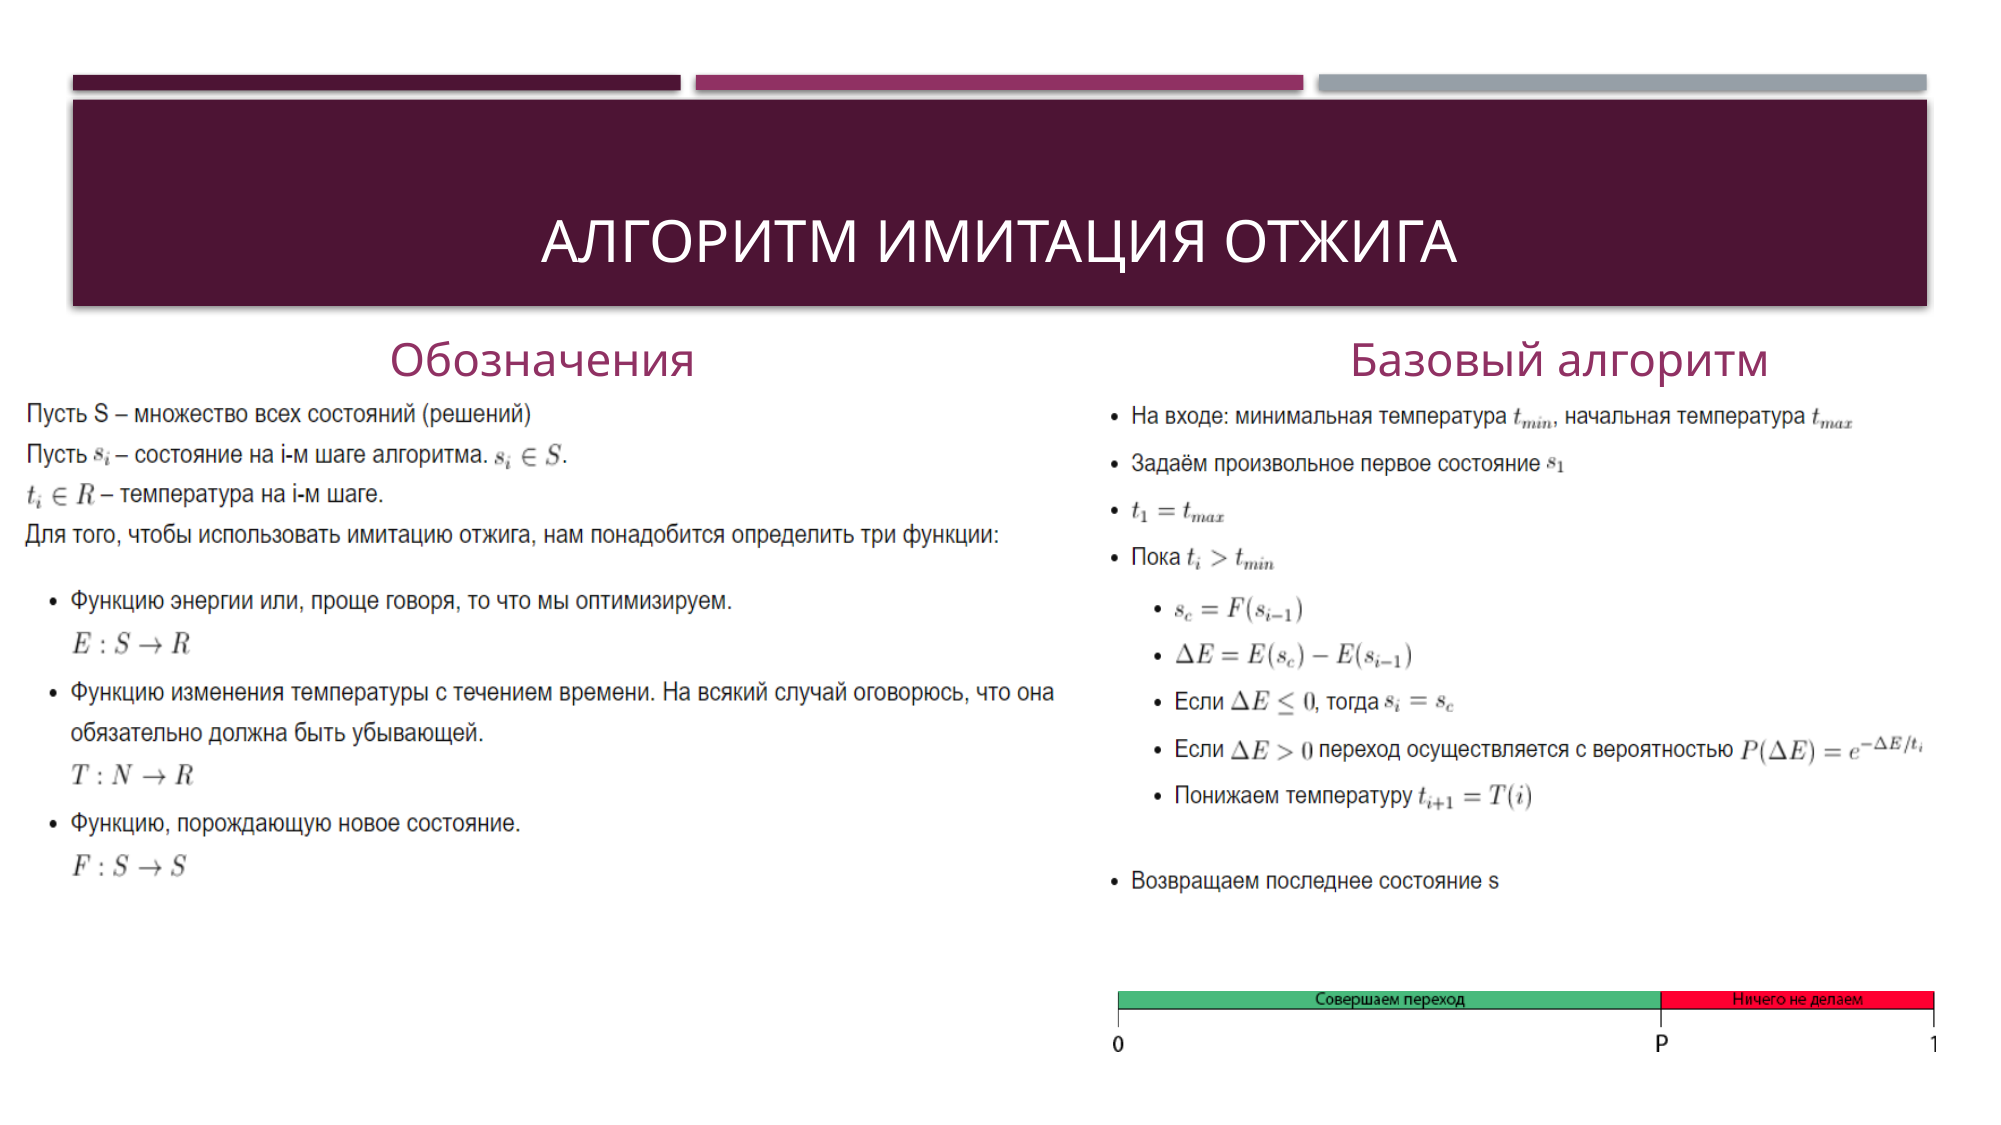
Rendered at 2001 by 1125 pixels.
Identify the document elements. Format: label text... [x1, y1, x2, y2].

picture [1094, 977, 1960, 1067]
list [9, 392, 1076, 979]
title Алгоритм Имитация Отжига [95, 119, 1905, 282]
picture [1094, 392, 1960, 917]
list Базовый алгоритм [1142, 305, 1978, 394]
list Обозначения [125, 305, 960, 390]
